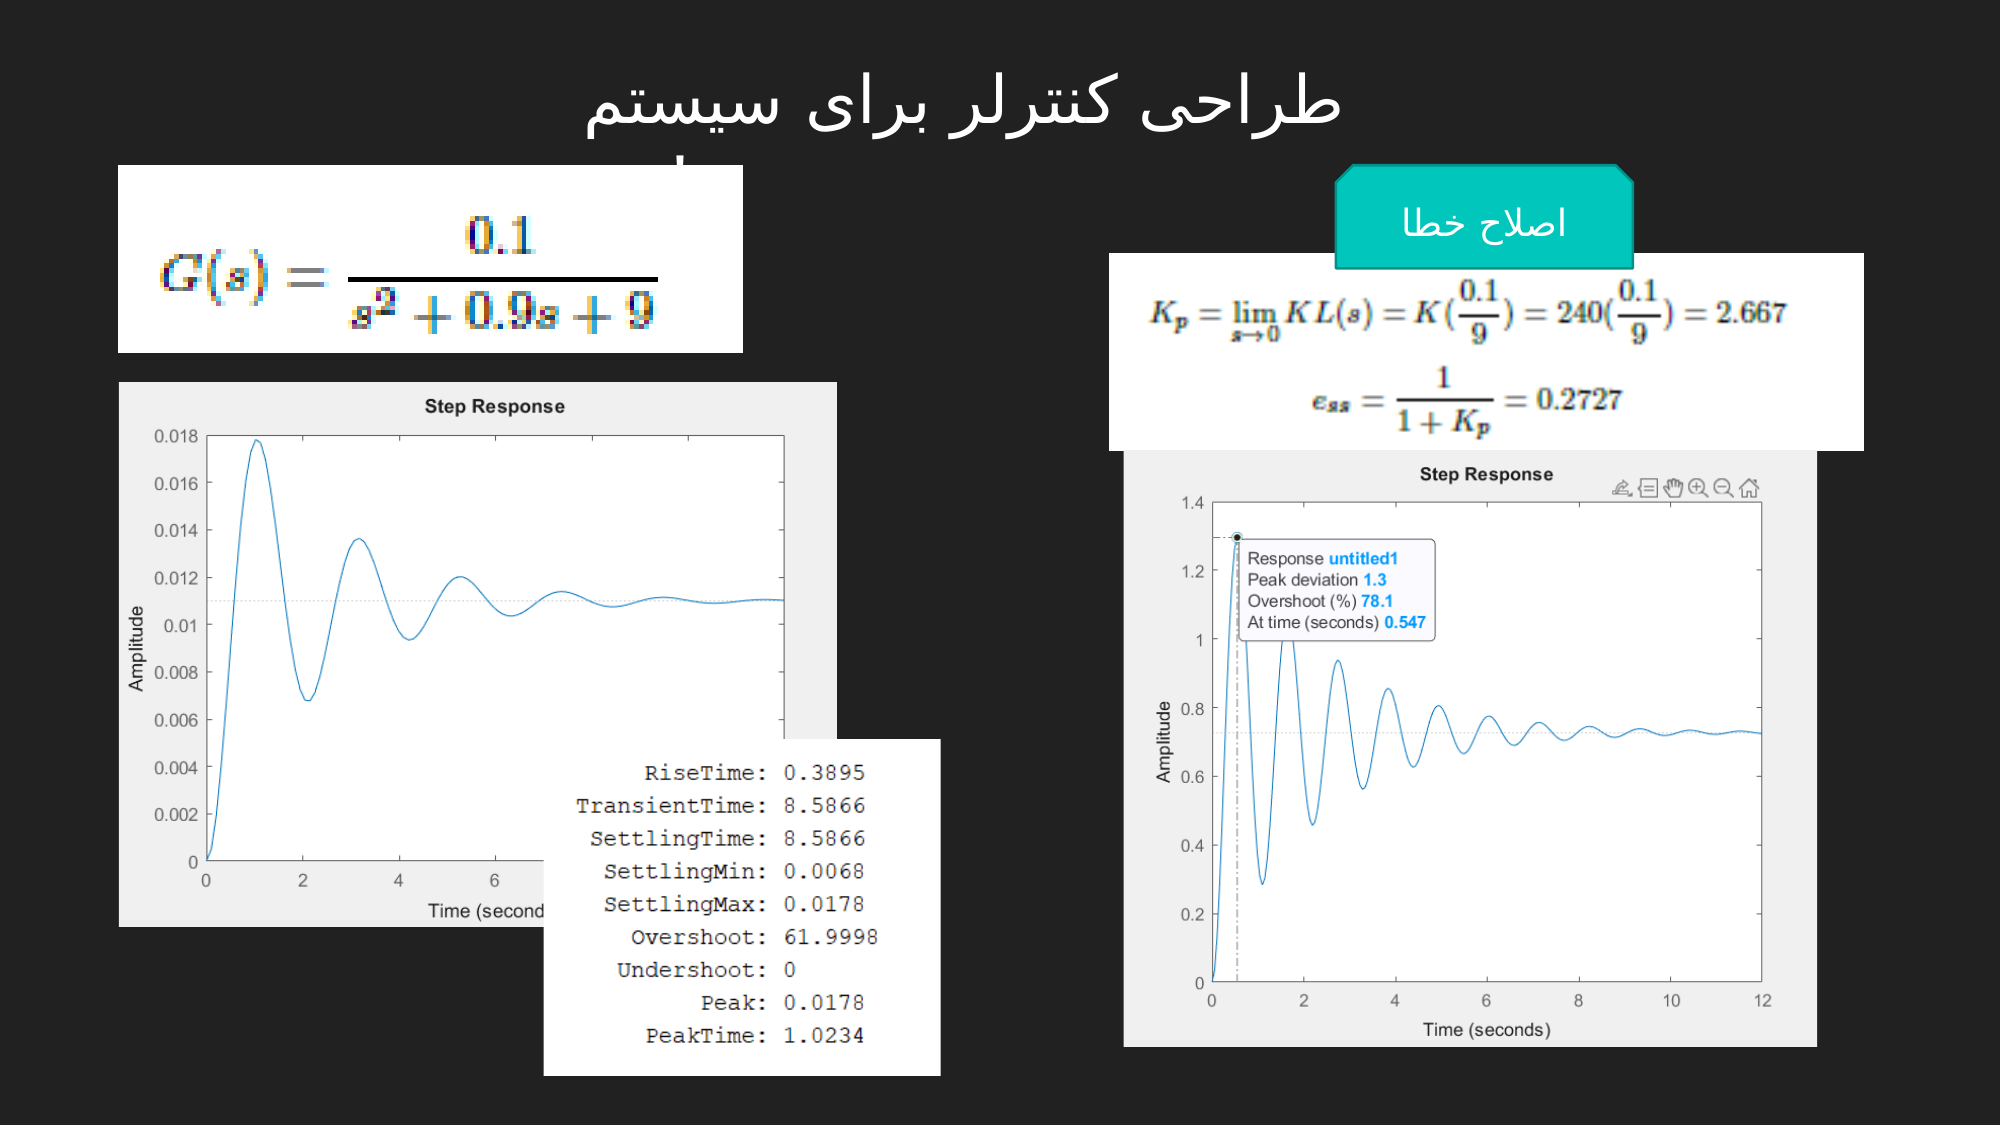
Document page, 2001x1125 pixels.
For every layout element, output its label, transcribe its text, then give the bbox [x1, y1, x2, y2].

text_box اصلاح خطا [1334, 163, 1635, 253]
text_box طراحی کنترلر برای سیستم زیر! [568, 49, 1432, 224]
picture [118, 382, 942, 1076]
picture [118, 165, 743, 354]
picture [1109, 253, 1865, 1047]
